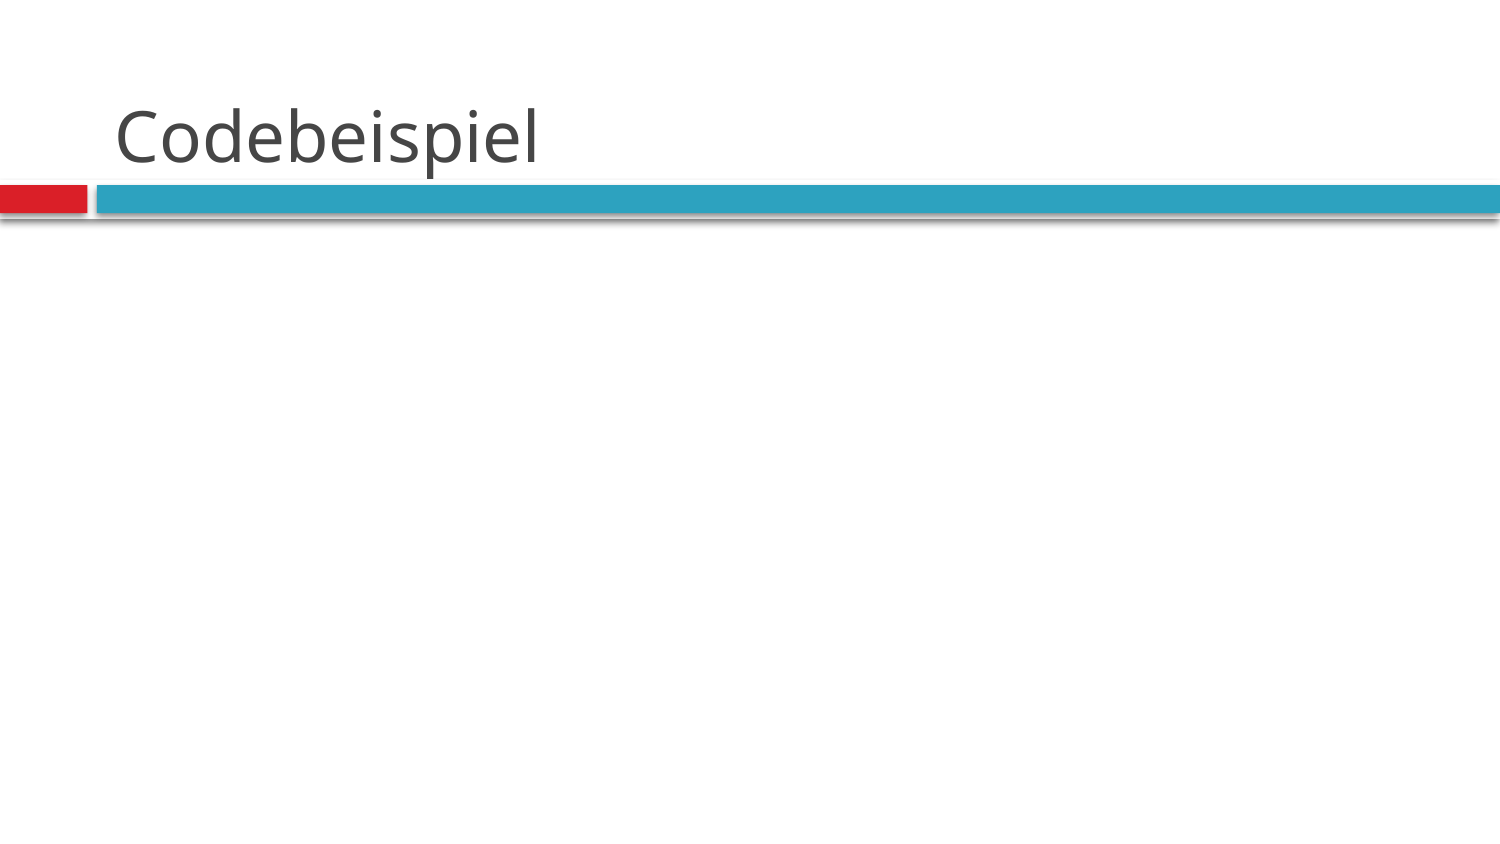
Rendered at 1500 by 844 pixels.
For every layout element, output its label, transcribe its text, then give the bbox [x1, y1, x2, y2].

title Codebeispiel [99, 19, 1438, 185]
